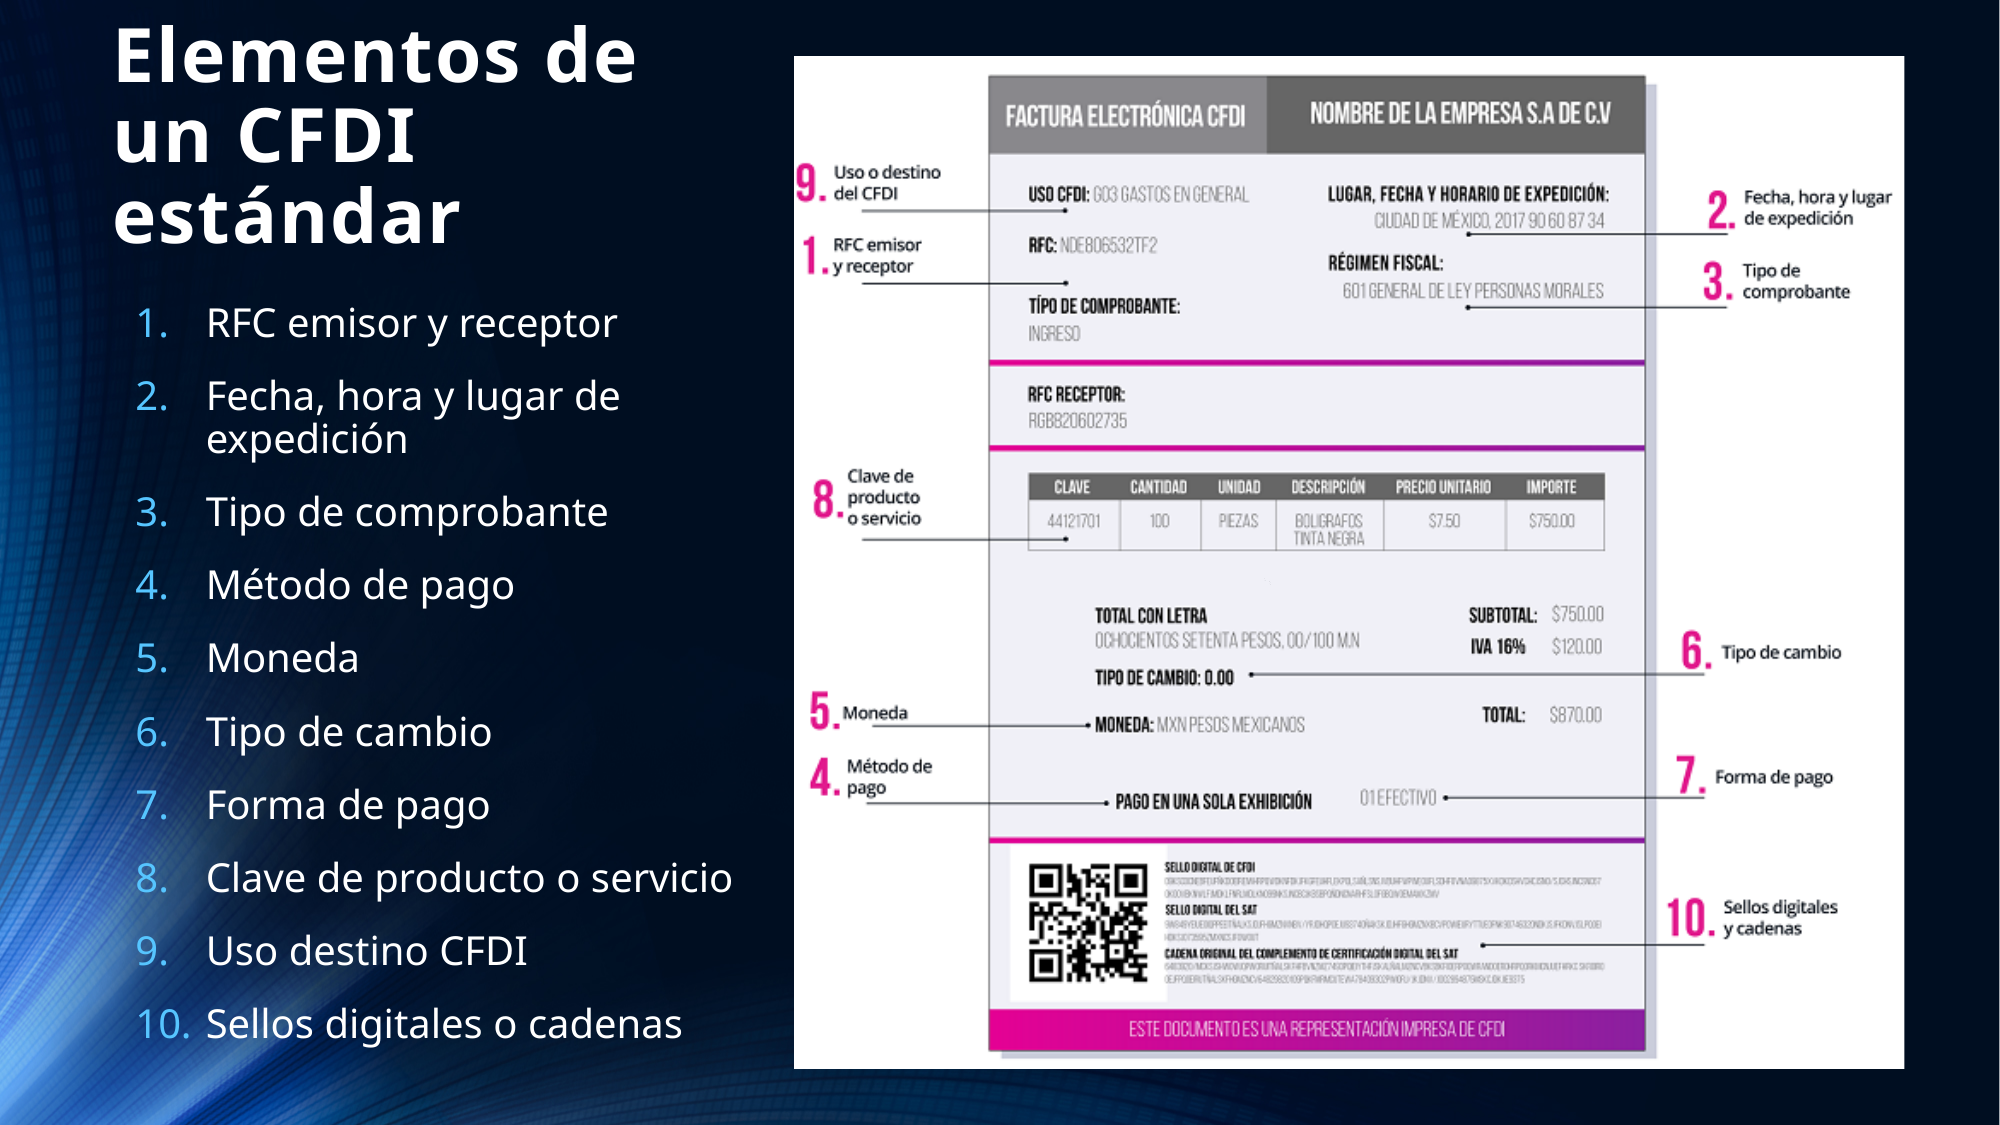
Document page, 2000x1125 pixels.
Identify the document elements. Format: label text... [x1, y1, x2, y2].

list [793, 56, 1905, 1069]
title Elementos de un CFDI estándar [97, 42, 753, 268]
picture [0, 0, 2000, 1125]
text_box RFC emisor y receptor Fecha, hora y lugar de expedición Tipo de comprobante Método de pago Moneda Tipo de cambio Forma de pago Clave de producto o servicio Uso destino CFDI Sellos digitales o cadenas [120, 295, 776, 1064]
